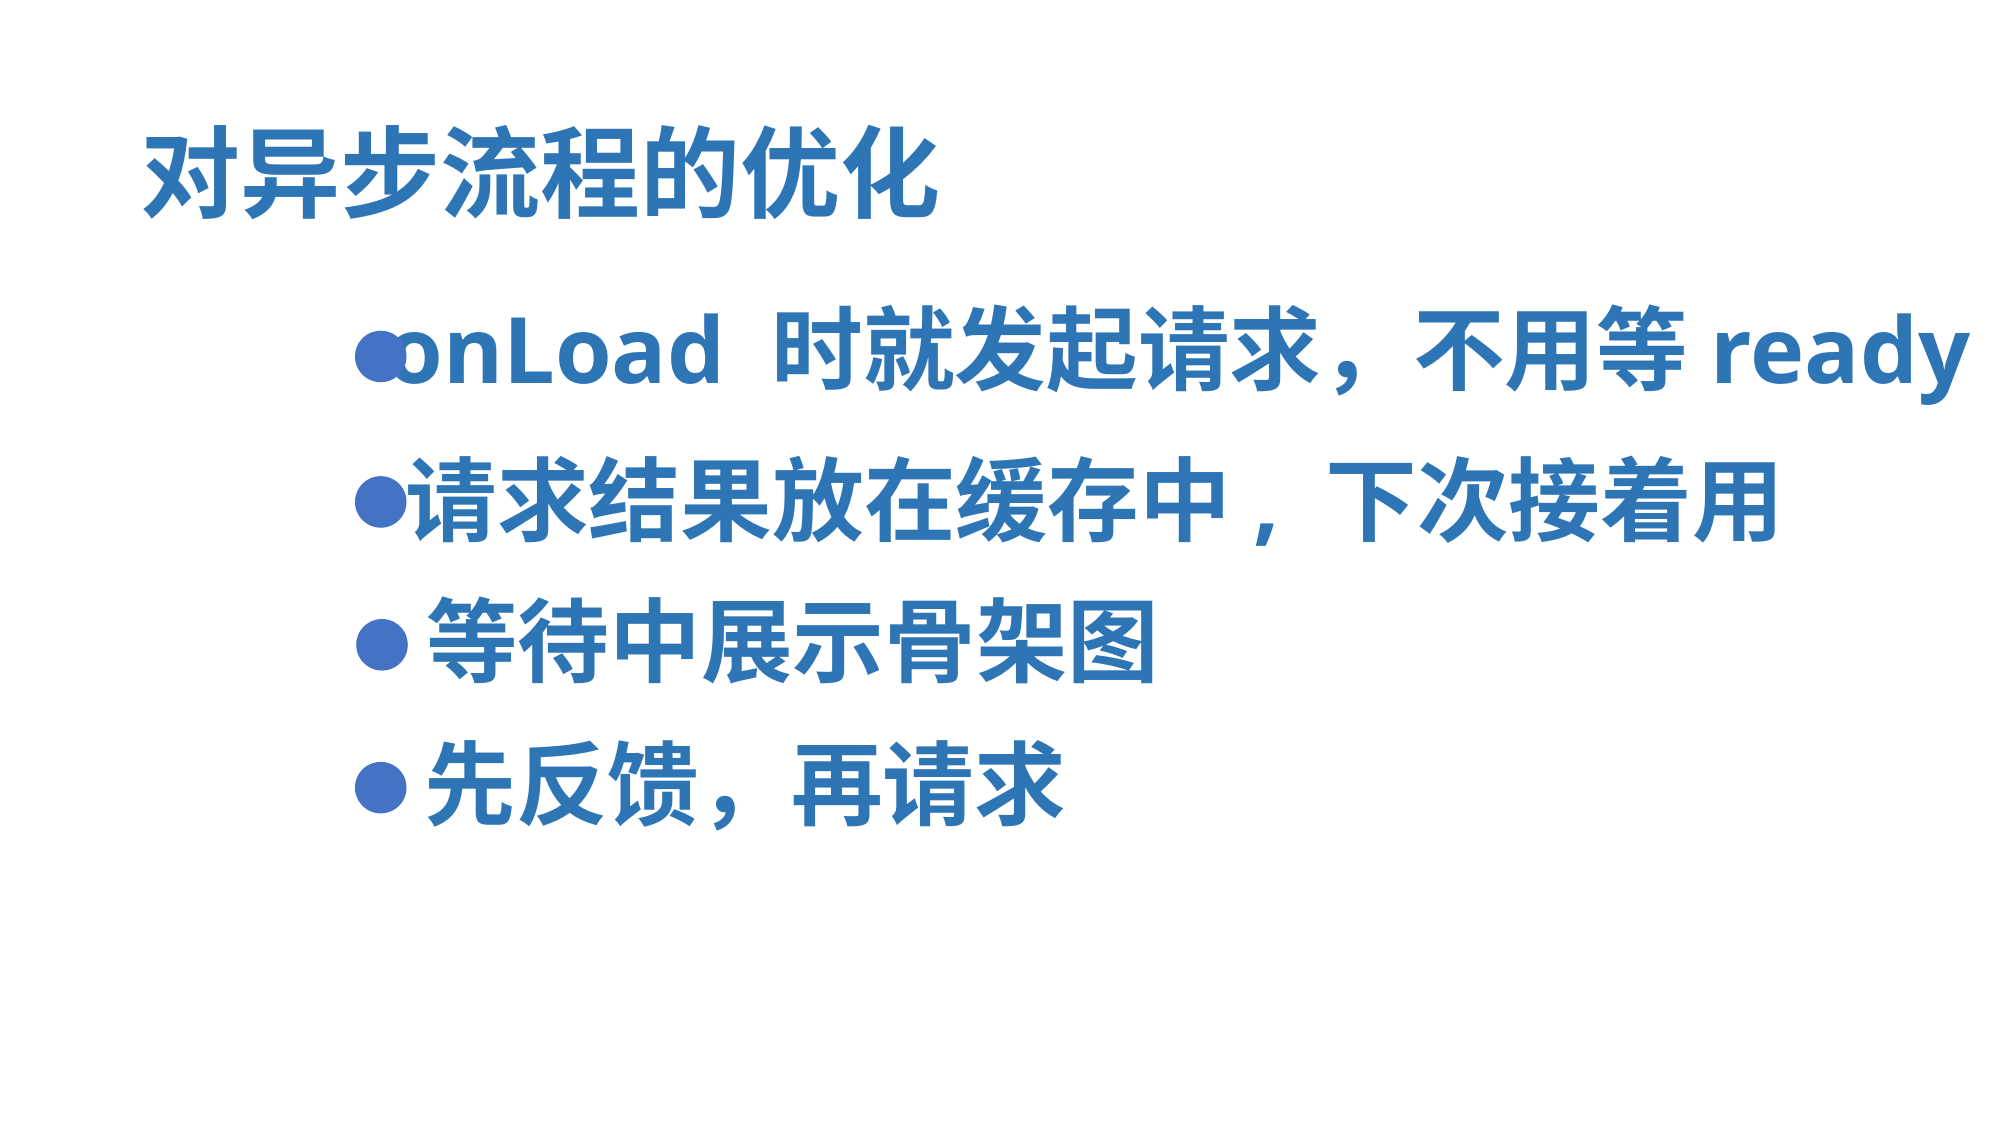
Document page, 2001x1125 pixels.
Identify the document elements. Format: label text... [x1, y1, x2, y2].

text_box onLoad 时就发起请求，不用等ready [371, 284, 1986, 410]
text_box [353, 475, 408, 529]
text_box 请求结果放在缓存中, 下次接着用 [390, 435, 1799, 561]
text_box [353, 329, 408, 384]
text_box 等待中展示骨架图 [411, 576, 1176, 702]
text_box [355, 617, 409, 672]
text_box [353, 760, 408, 815]
text_box 先反馈，再请求 [409, 719, 1082, 845]
text_box 对异步流程的优化 [126, 103, 956, 238]
